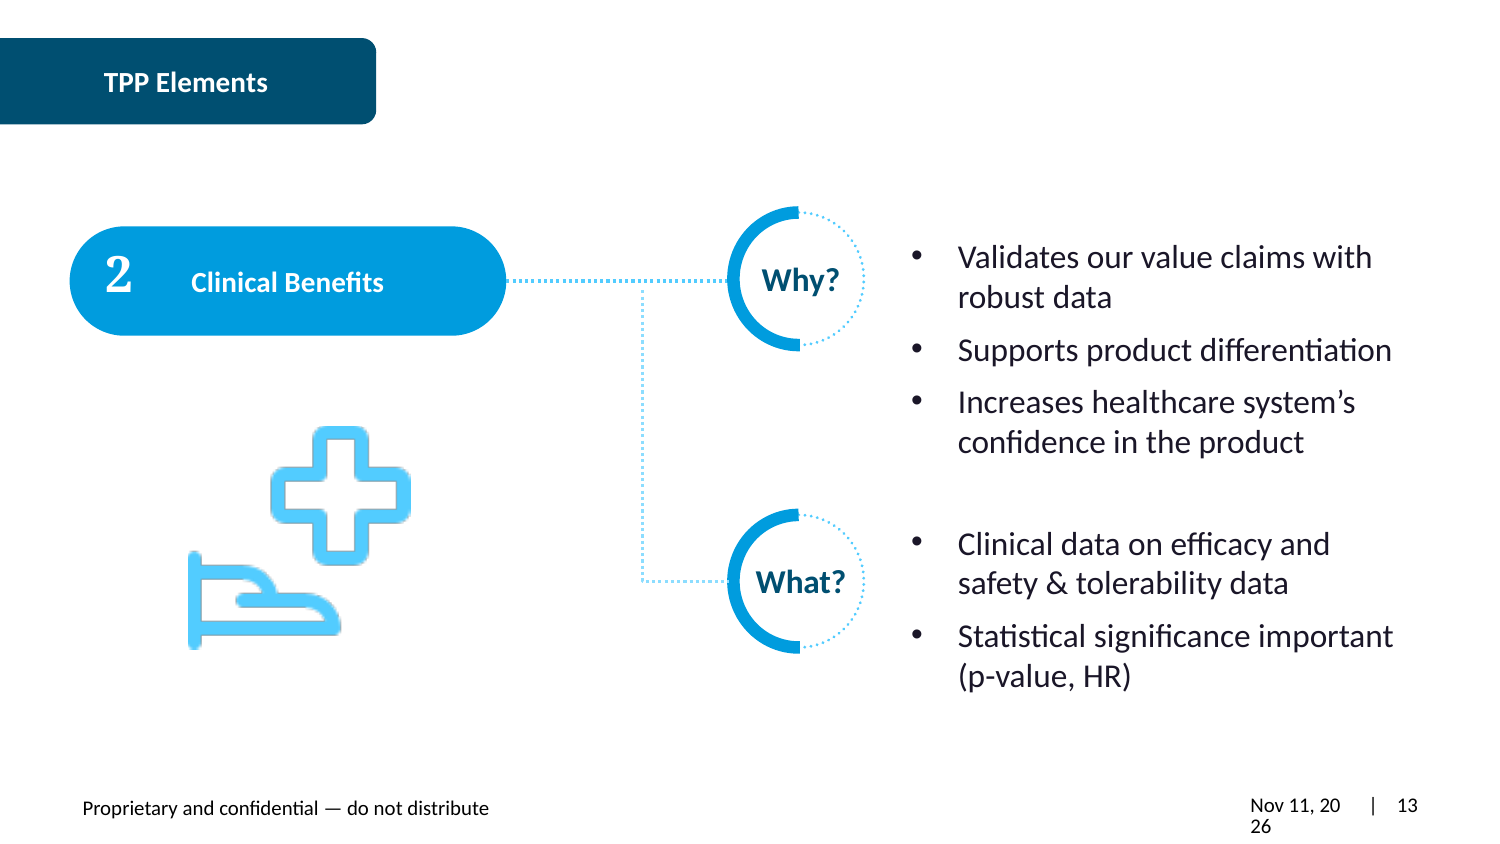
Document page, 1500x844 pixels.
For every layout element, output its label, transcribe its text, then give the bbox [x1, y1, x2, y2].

slide_number 18-Jun-21 [1235, 782, 1339, 828]
text_box Validates our value claims with robust data Supports product differentiation Increases healthcare system’s confidence in the product [896, 228, 1431, 468]
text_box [732, 515, 866, 647]
text_box TPP Elements [0, 35, 379, 127]
slide_number | 13 [1339, 782, 1433, 828]
text_box Clinical Benefits [67, 224, 509, 338]
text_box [732, 213, 866, 345]
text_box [539, 392, 832, 479]
text_box Clinical data on efficacy and safety & tolerability data Statistical significance important (p-value, HR) [896, 514, 1431, 702]
picture [187, 426, 412, 650]
text_box 2 [90, 235, 149, 310]
